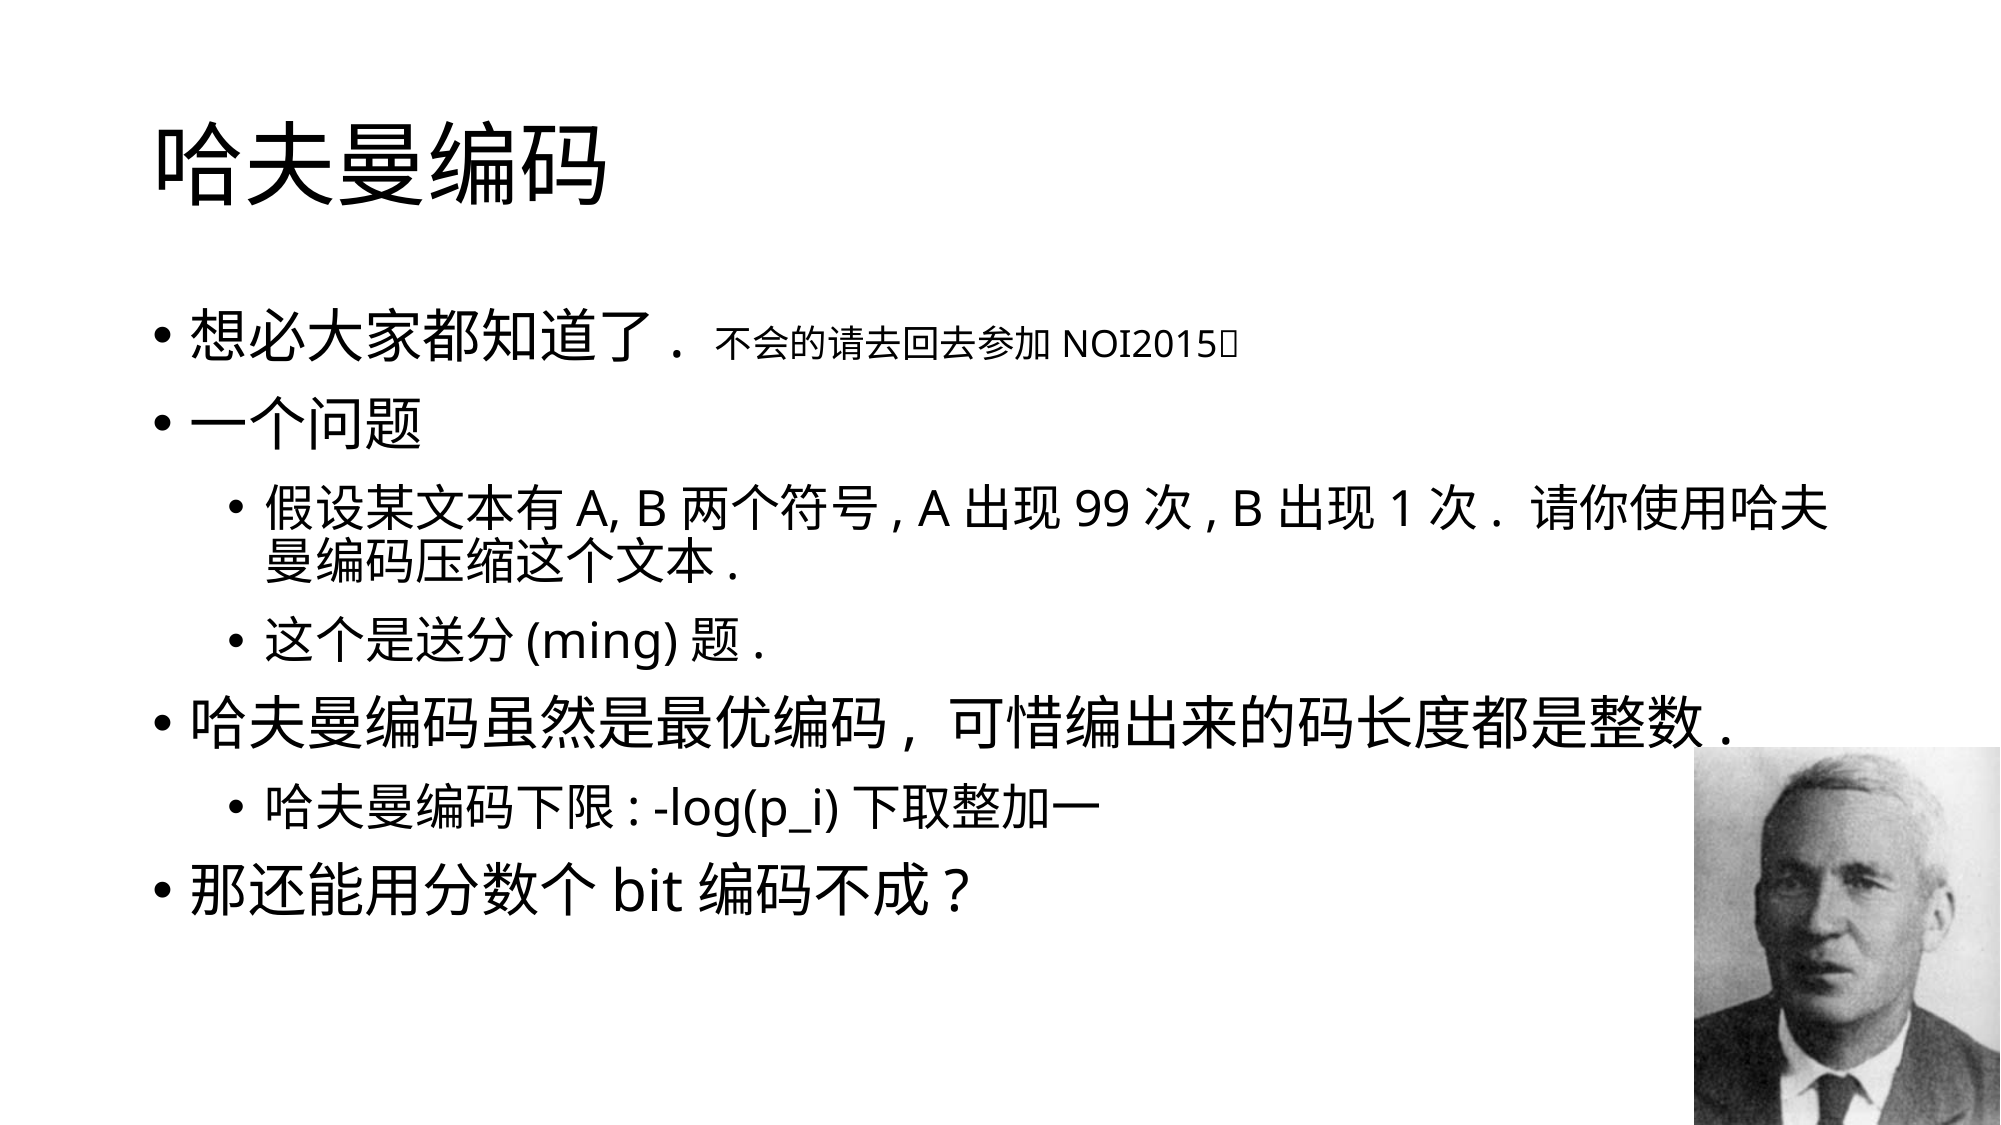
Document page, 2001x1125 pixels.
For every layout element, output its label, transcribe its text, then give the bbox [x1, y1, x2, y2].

title 哈夫曼编码 [137, 59, 1863, 278]
list 想必大家都知道了. 不会的请去回去参加NOI2015🤷 一个问题 假设某文本有A, B两个符号, A出现99次, B出现1次. 请你使用哈夫曼编码压缩这个文本. 这个是送分(ming)题. 哈夫曼编码虽然是最优编码, 可惜编出来的码长度都是整数. 哈夫曼编码下限: -log(p_i)下取整加一 那还能用分数个bit编码不成? [137, 299, 1863, 1014]
picture [1694, 747, 2000, 1125]
